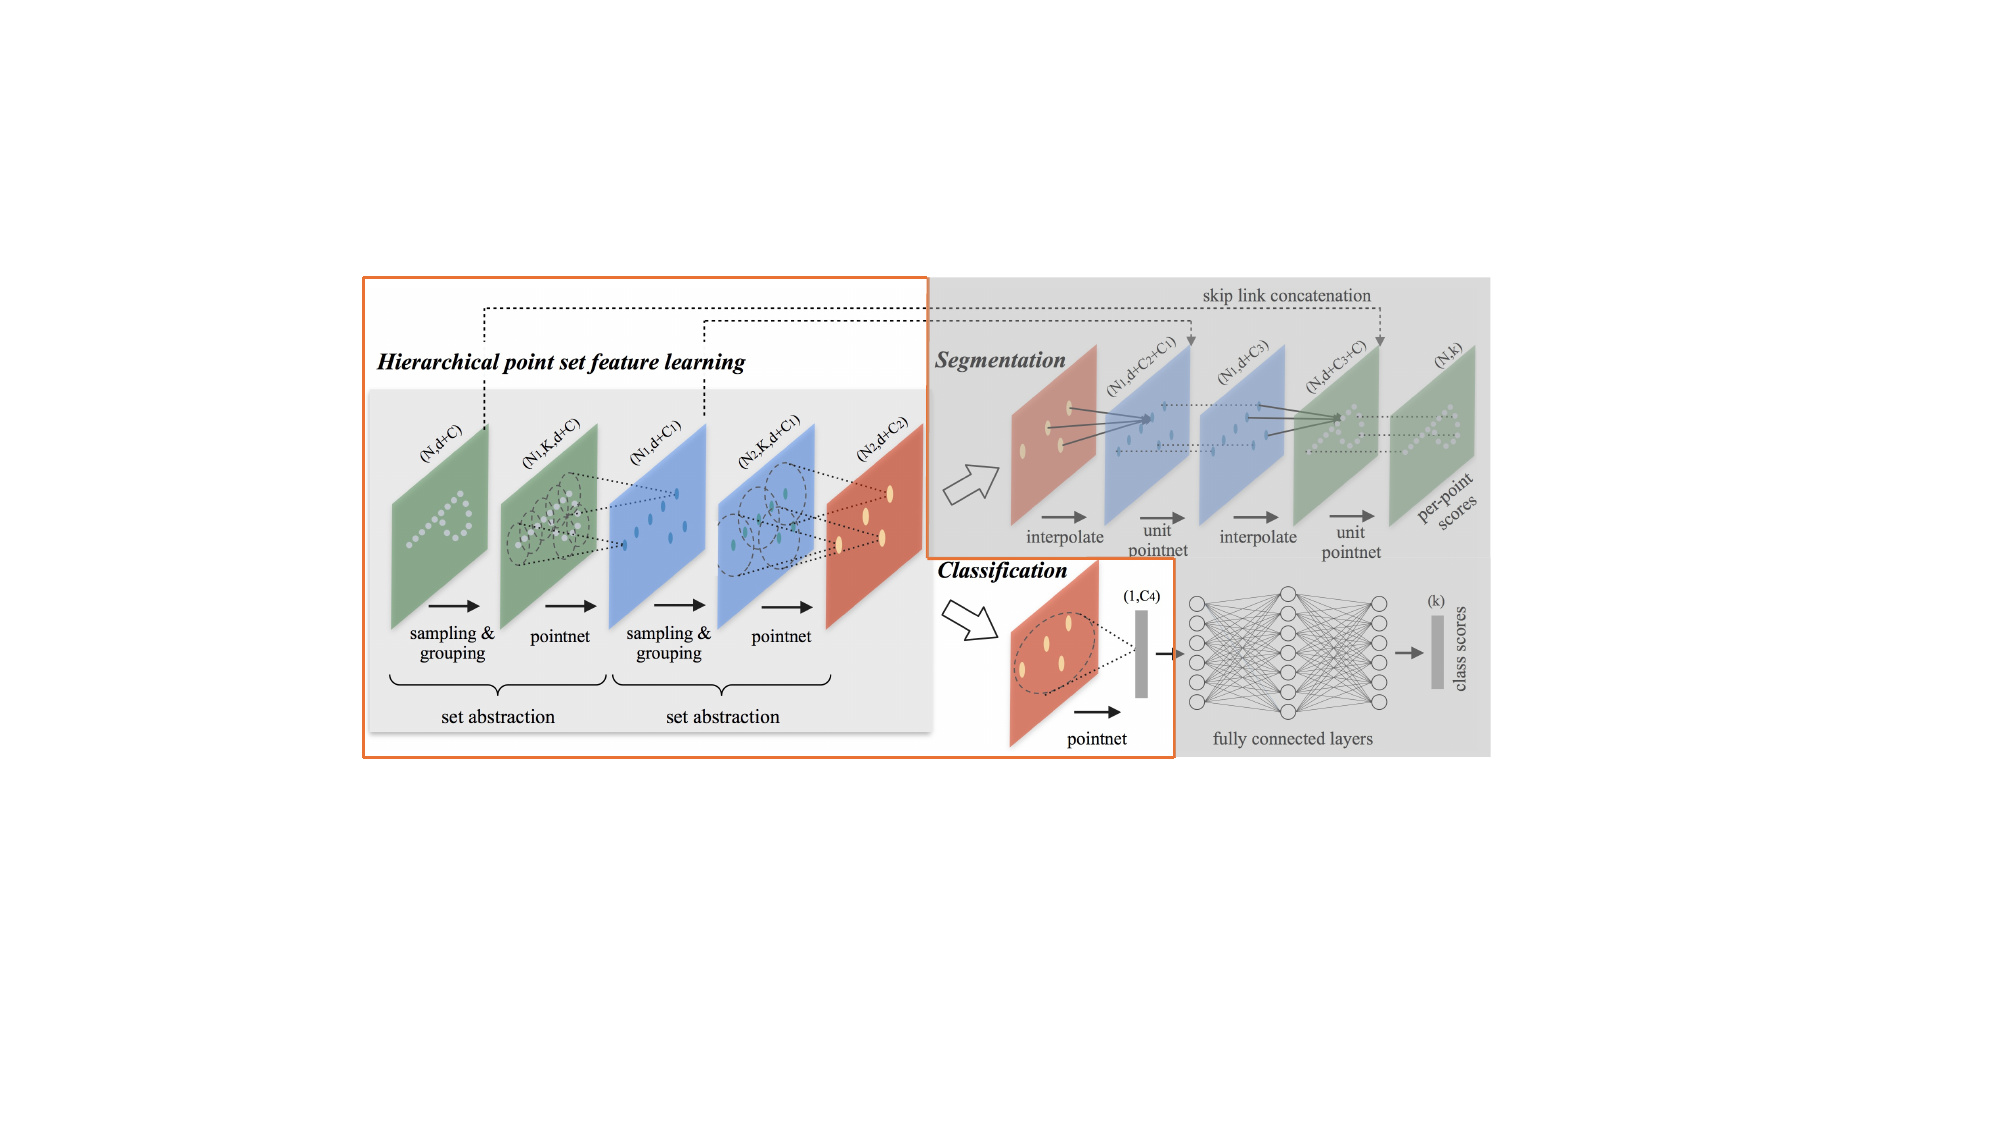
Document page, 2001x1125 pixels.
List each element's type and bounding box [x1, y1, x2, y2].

picture [929, 288, 1478, 752]
text_box [1175, 556, 1492, 758]
picture [364, 288, 1173, 752]
text_box [929, 276, 1492, 556]
